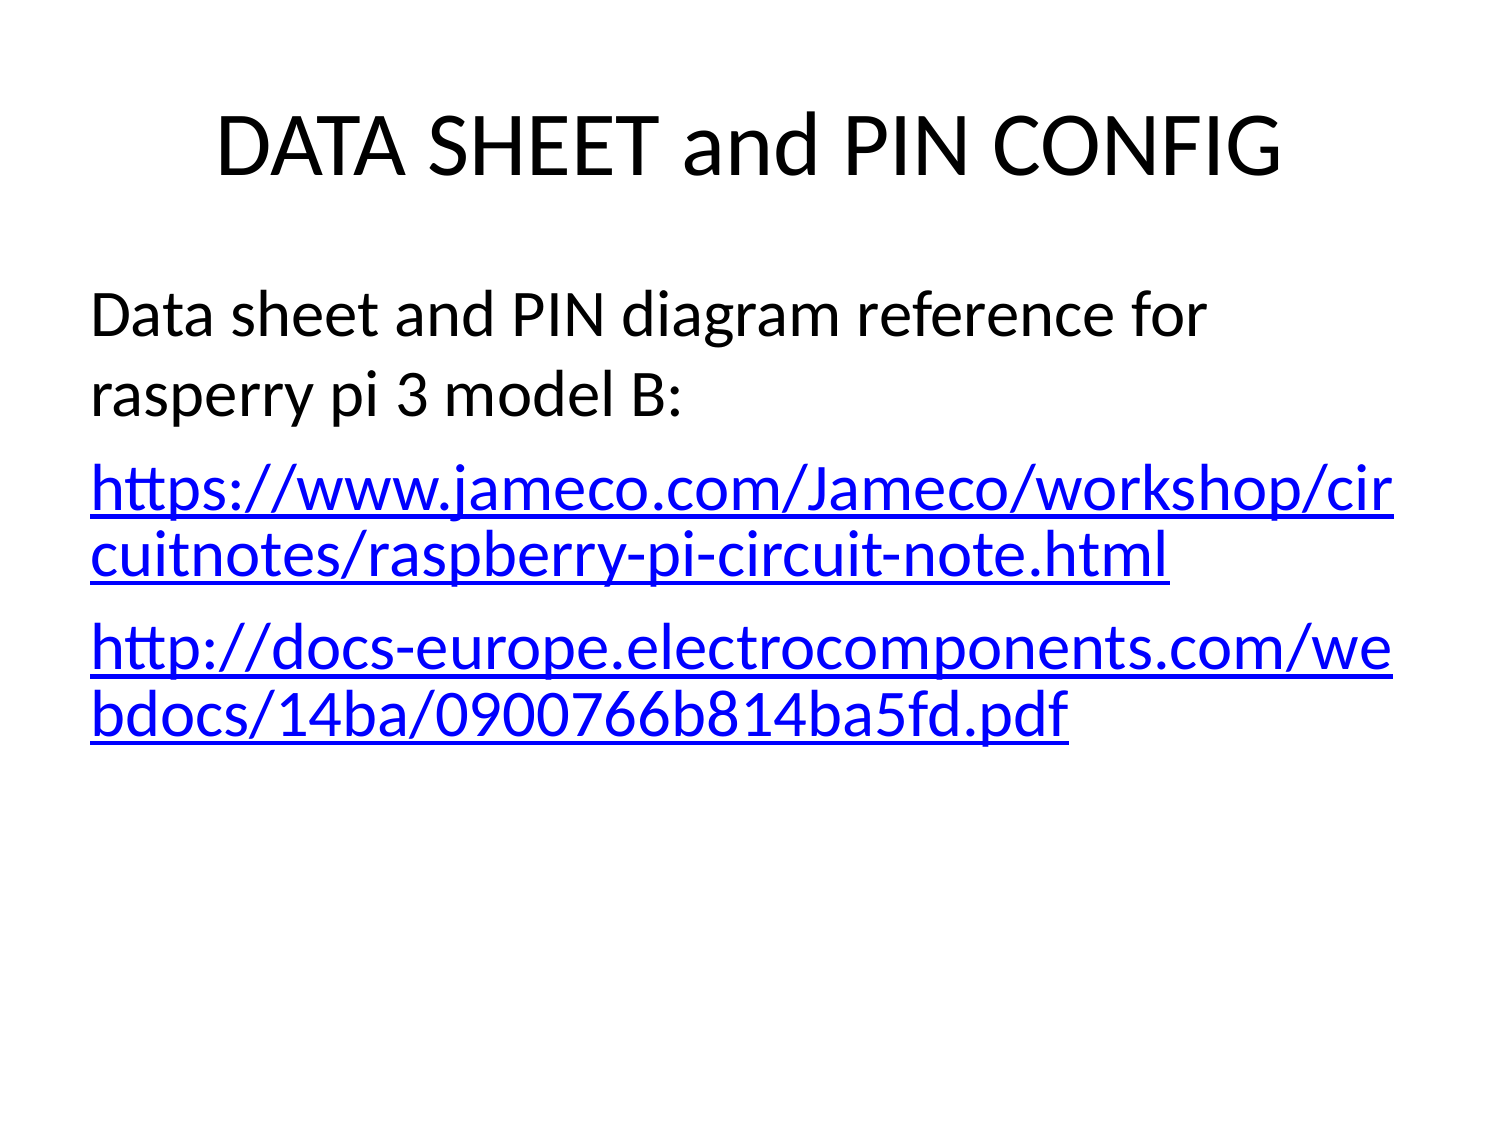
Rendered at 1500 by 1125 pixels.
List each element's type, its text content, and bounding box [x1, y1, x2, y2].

list Data sheet and PIN diagram reference for rasperry pi 3 model B: https://www.jameco.com/Jameco/workshop/circuitnotes/raspberry-pi-circuit-note.html http://docs-europe.electrocomponents.com/webdocs/14ba/0900766b814ba5fd.pdf [75, 262, 1425, 1005]
title DATA SHEET and PIN CONFIG [75, 45, 1425, 233]
